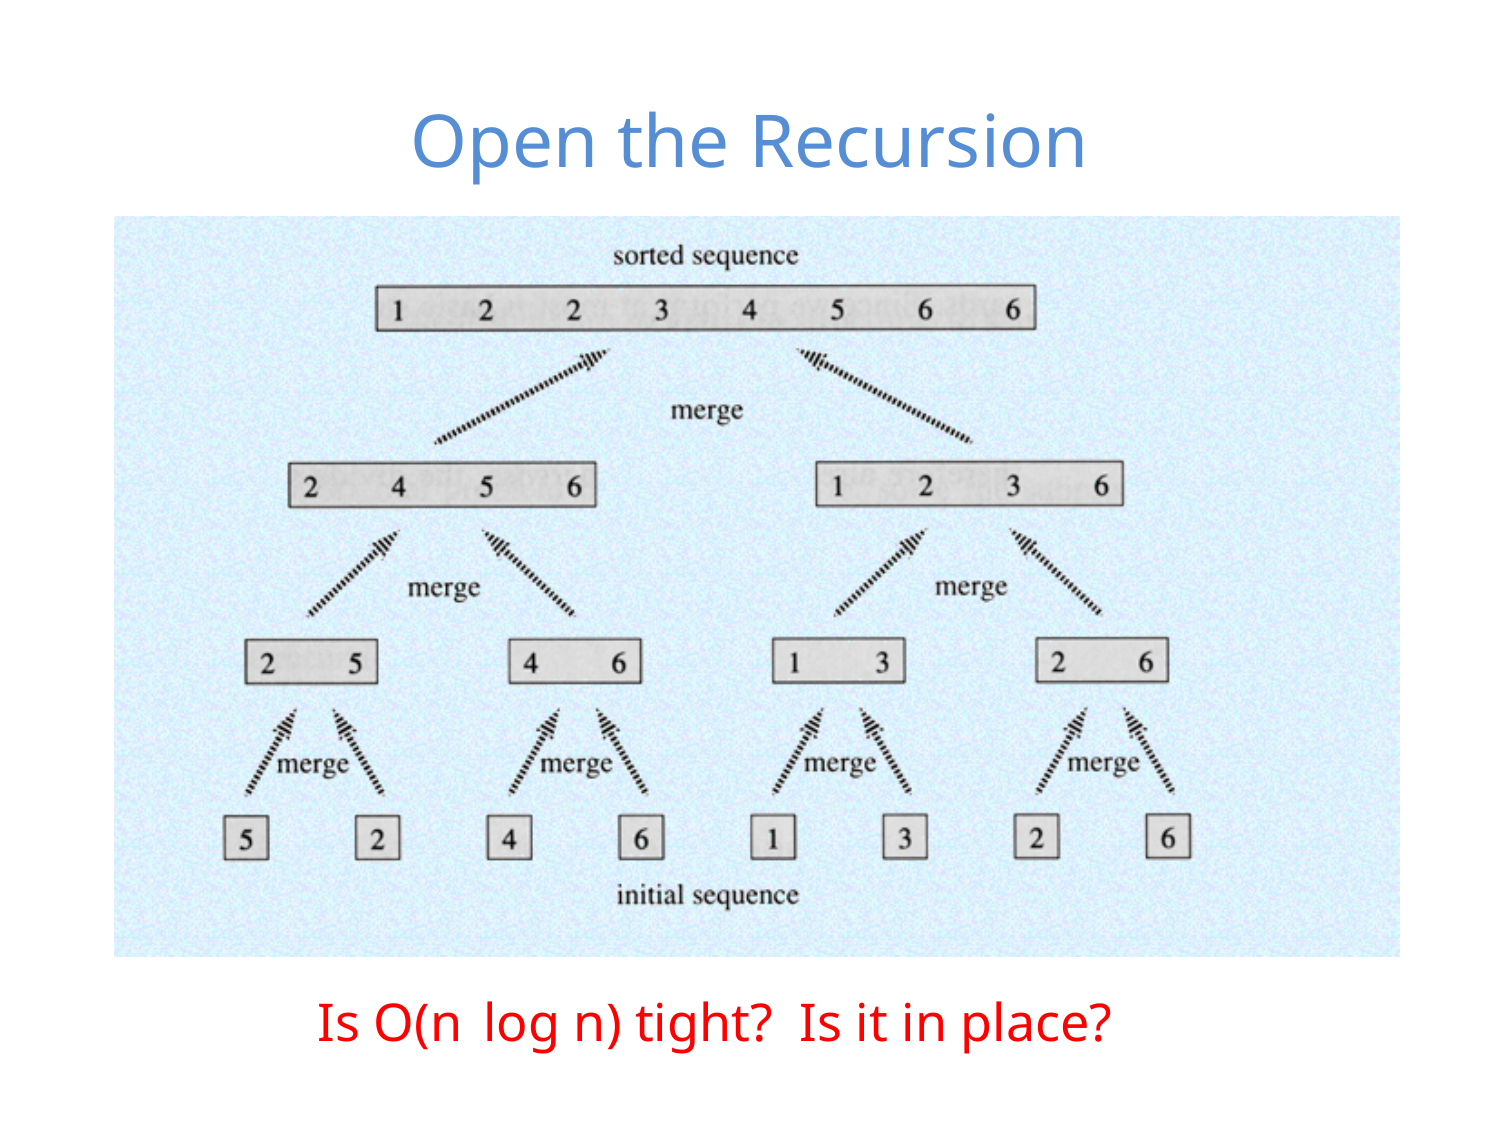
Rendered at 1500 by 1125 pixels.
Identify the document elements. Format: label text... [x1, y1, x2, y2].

picture [114, 216, 1400, 957]
text_box Open the Recursion [74, 87, 1425, 190]
text_box Is O(n log n) tight? Is it in place? [265, 982, 1179, 1060]
